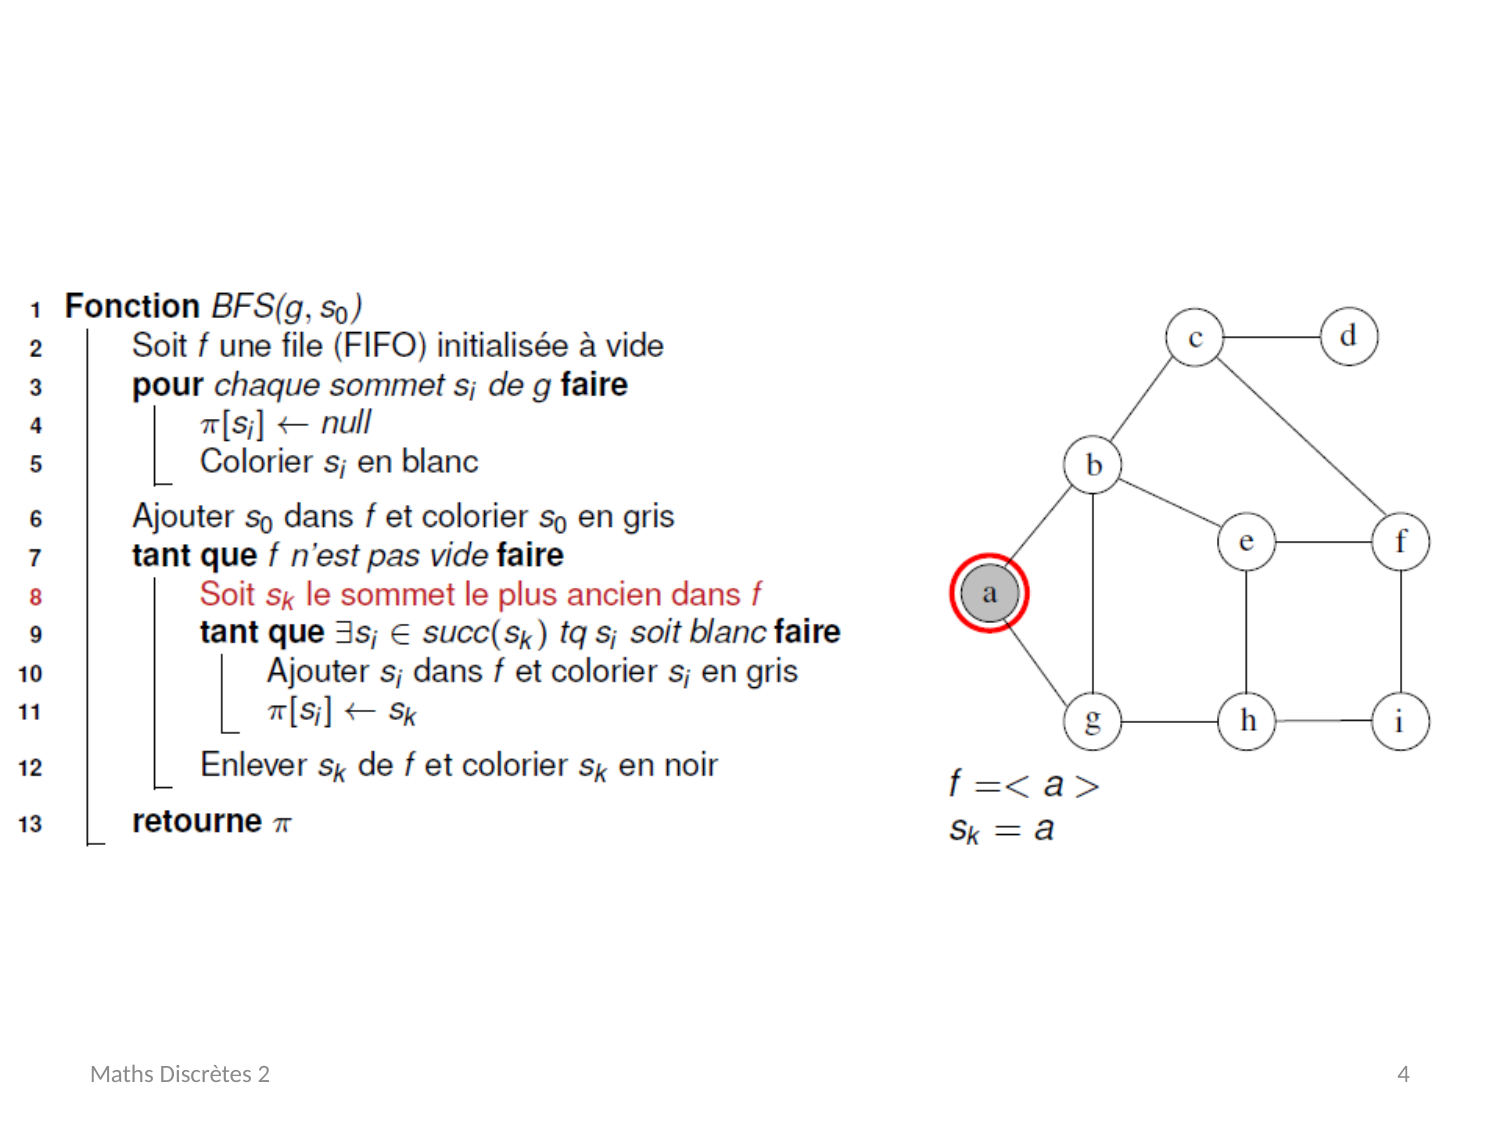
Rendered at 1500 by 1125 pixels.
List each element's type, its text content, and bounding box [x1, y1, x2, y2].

slide_number 4 [1074, 1042, 1425, 1103]
slide_number Maths Discrètes 2 [75, 1042, 425, 1103]
picture [18, 245, 1460, 870]
